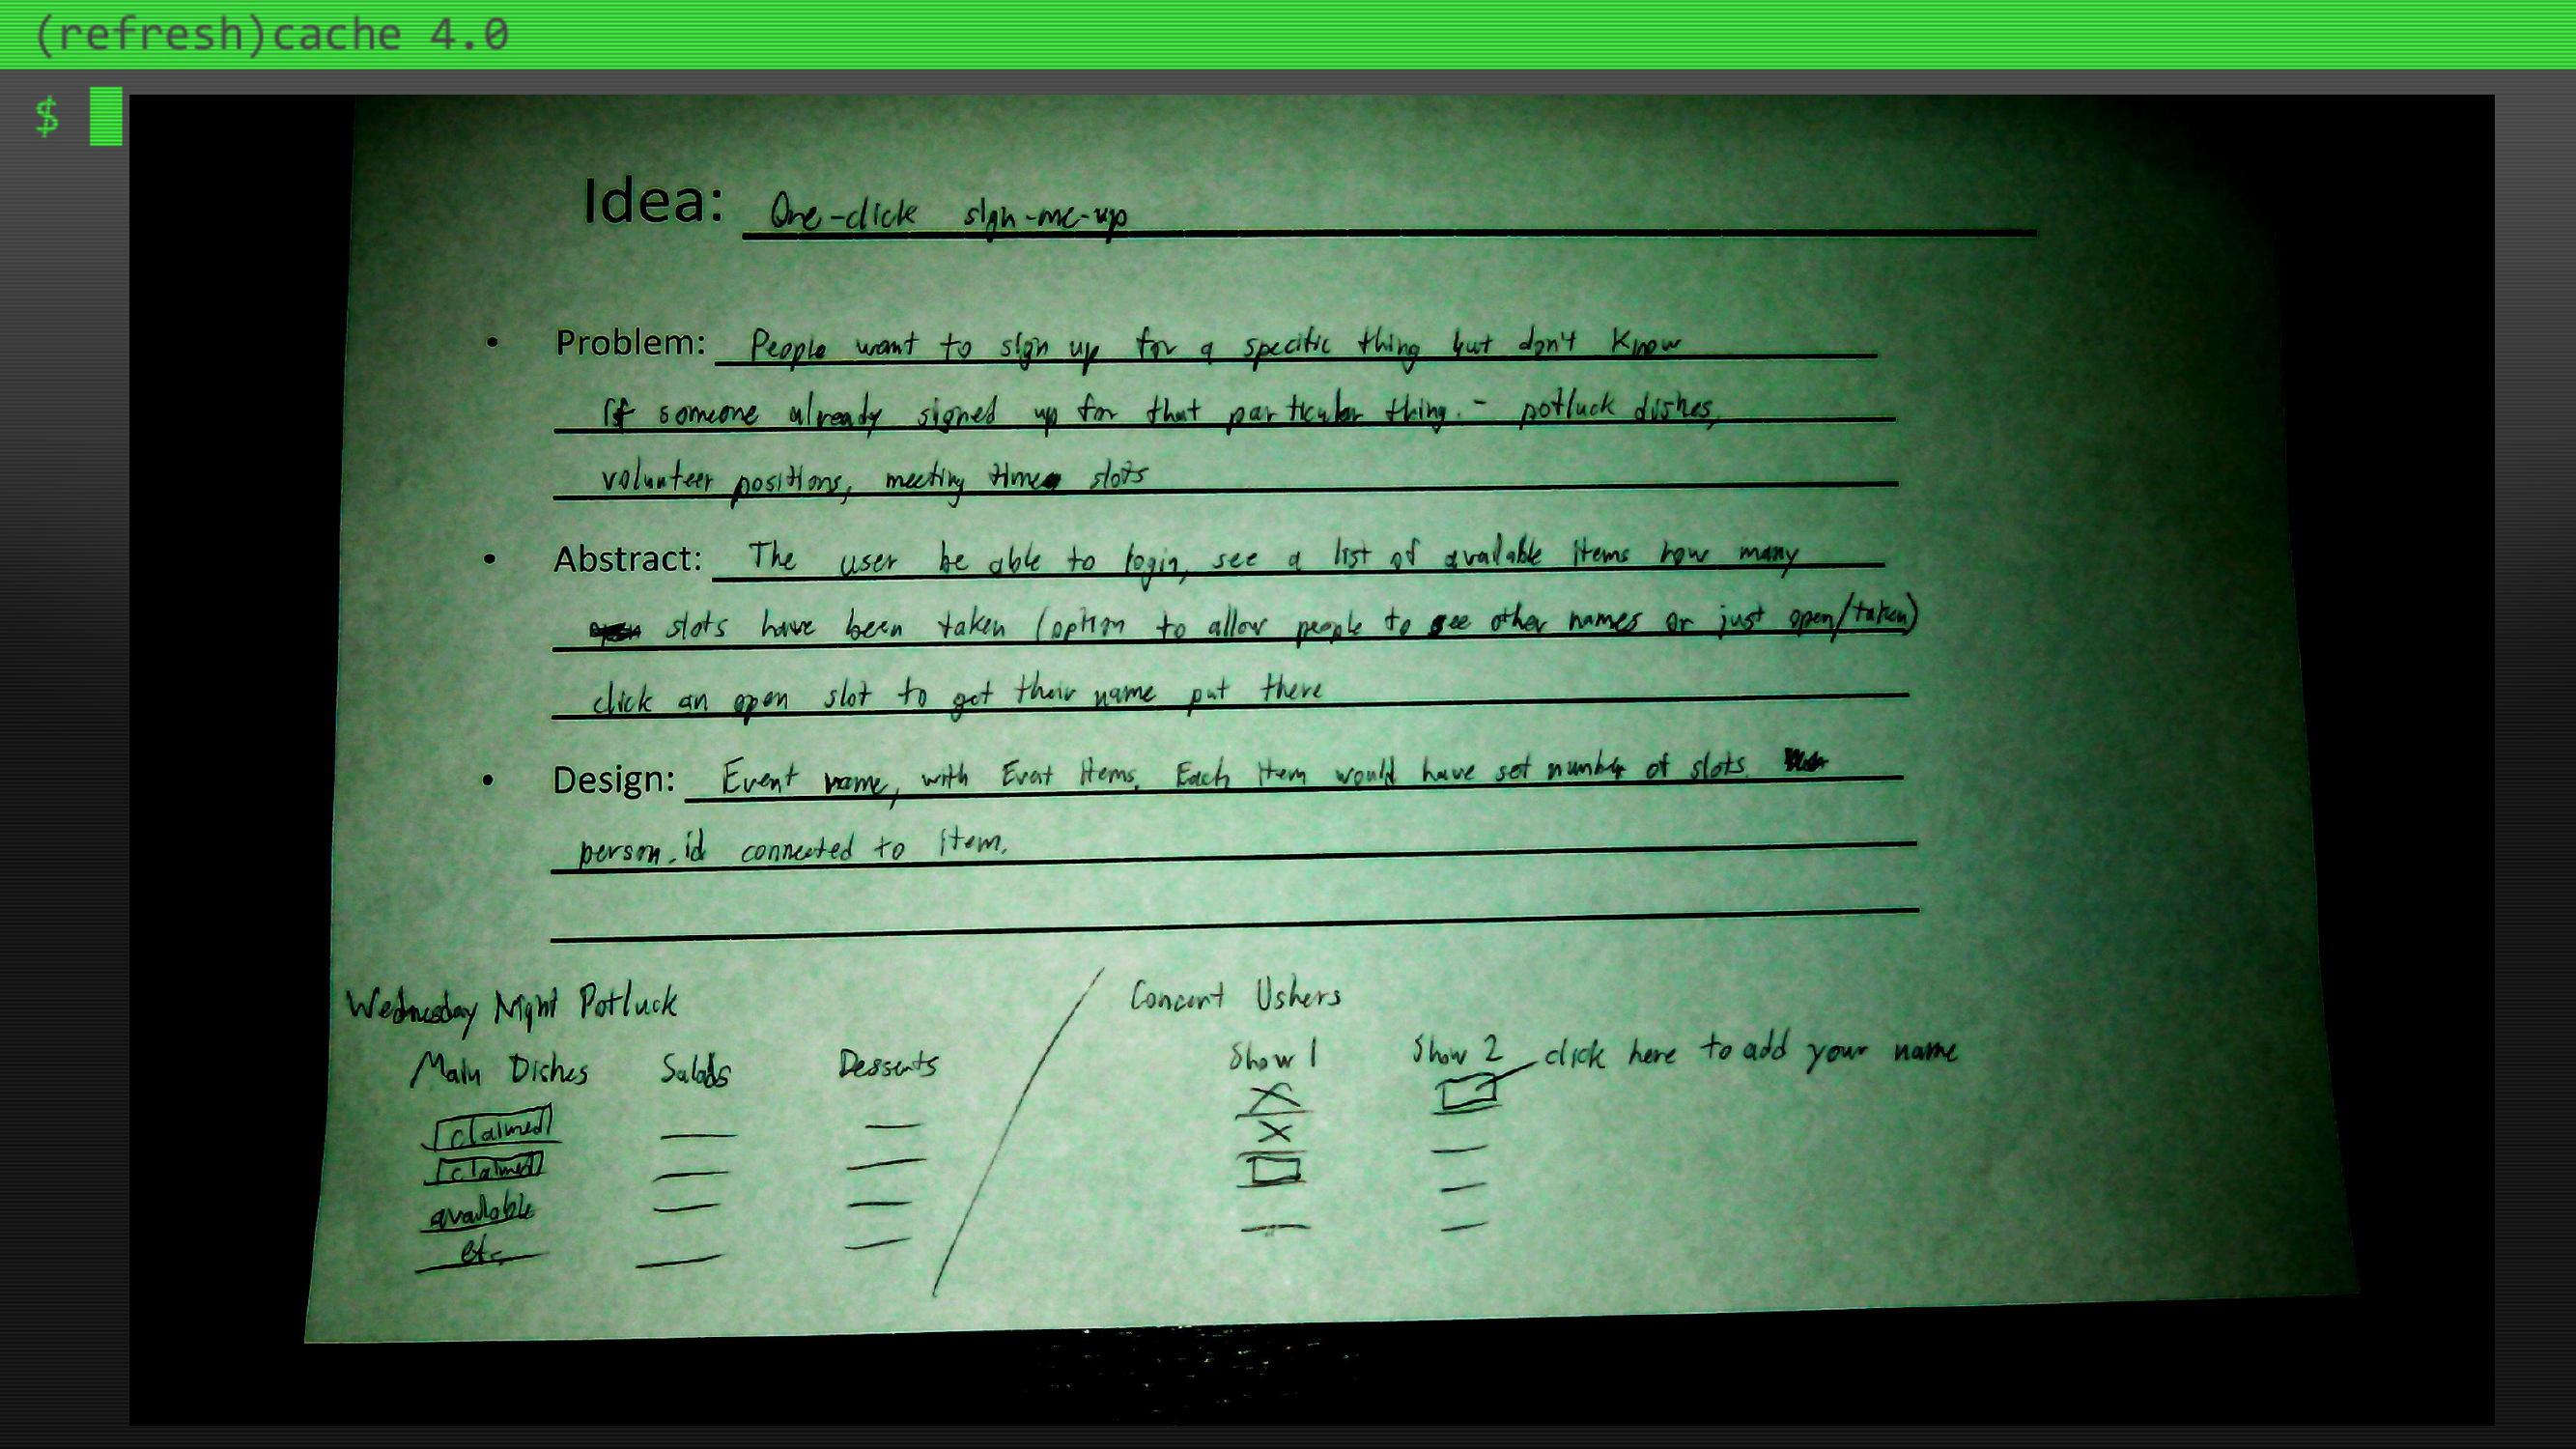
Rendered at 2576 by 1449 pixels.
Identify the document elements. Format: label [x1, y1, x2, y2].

list [128, 94, 2495, 1426]
picture [0, 0, 2576, 1449]
